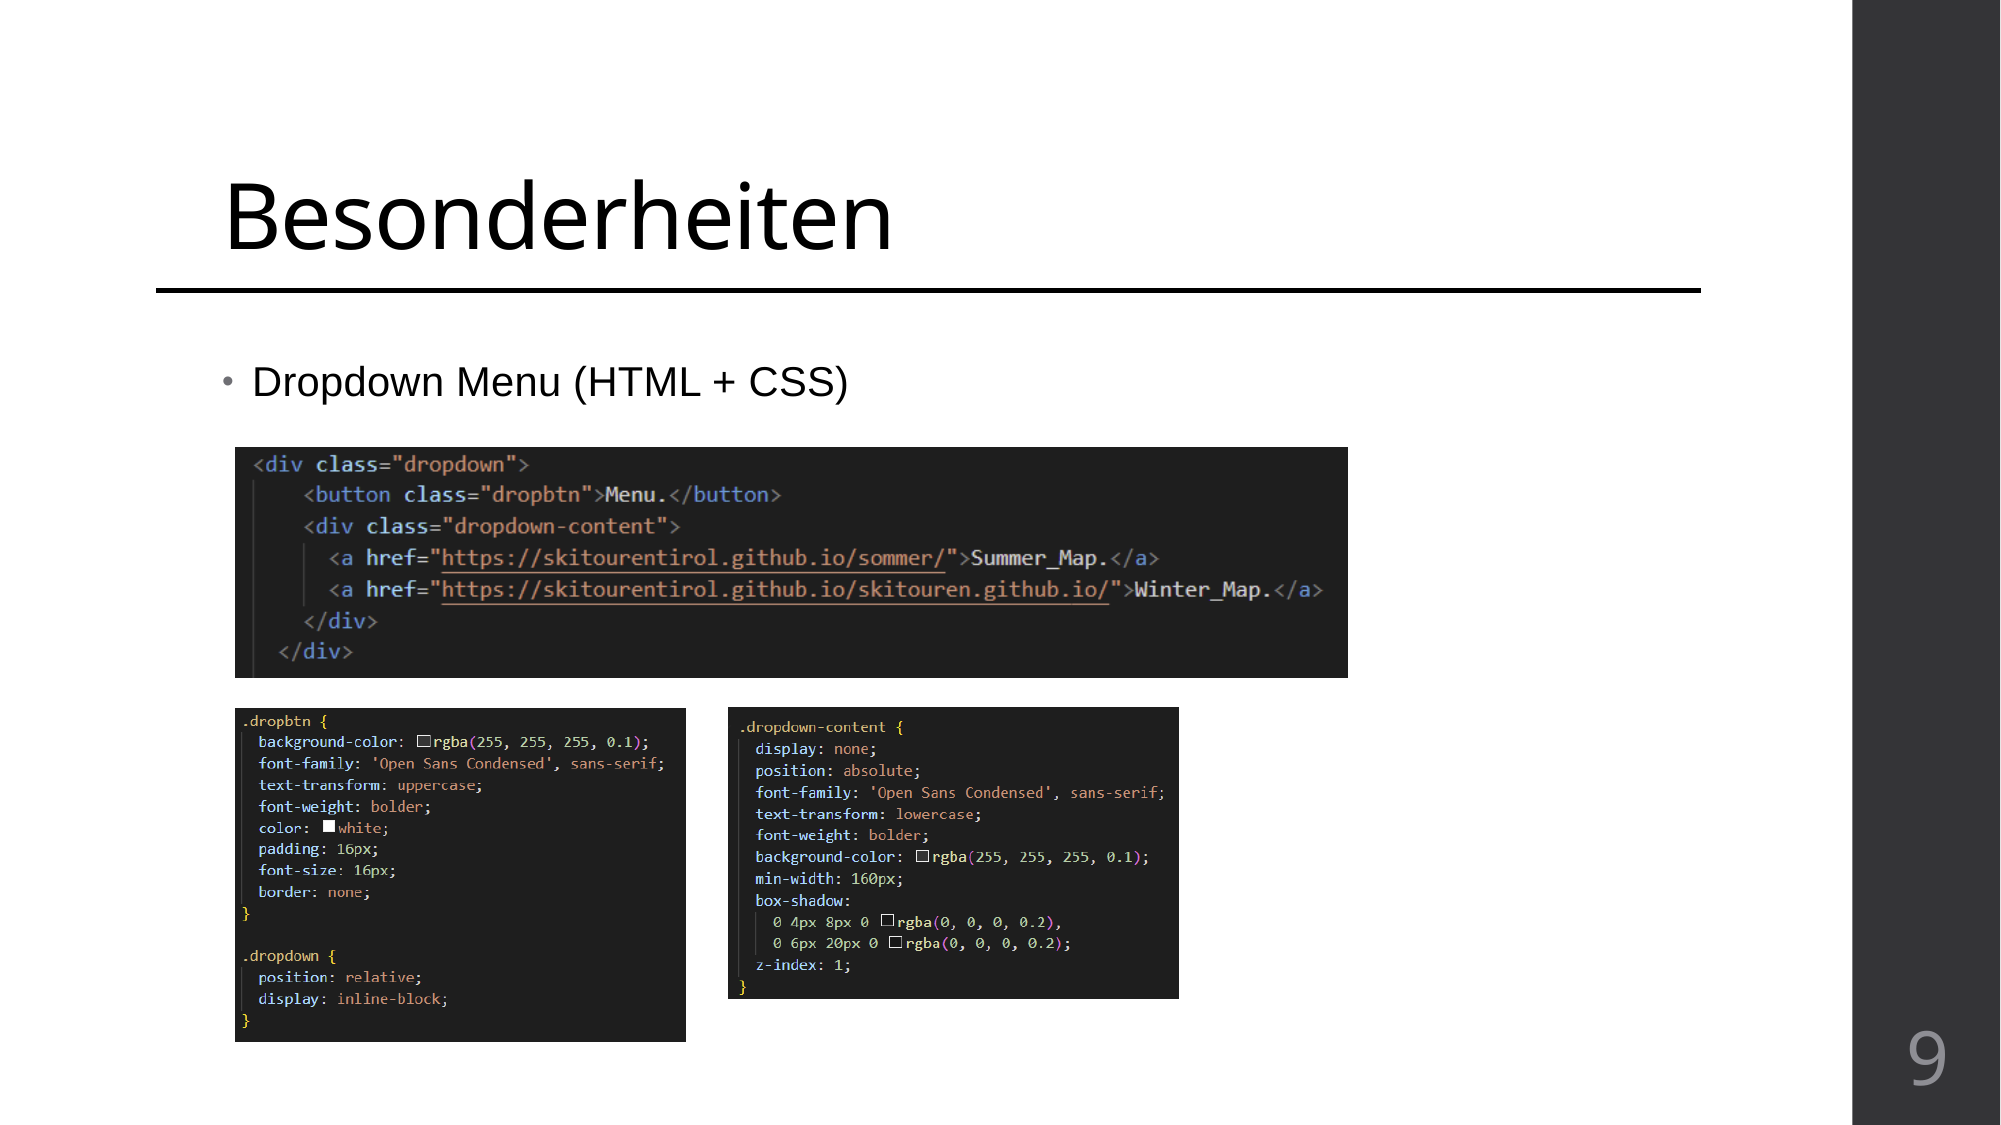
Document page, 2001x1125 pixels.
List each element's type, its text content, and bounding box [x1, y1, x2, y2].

picture [235, 708, 686, 1042]
list Dropdown Menu (HTML + CSS) [206, 351, 1617, 1065]
picture [235, 447, 1348, 678]
picture [728, 707, 1179, 999]
title Besonderheiten [206, 60, 1797, 278]
slide_number 9 [1852, 1012, 2000, 1110]
